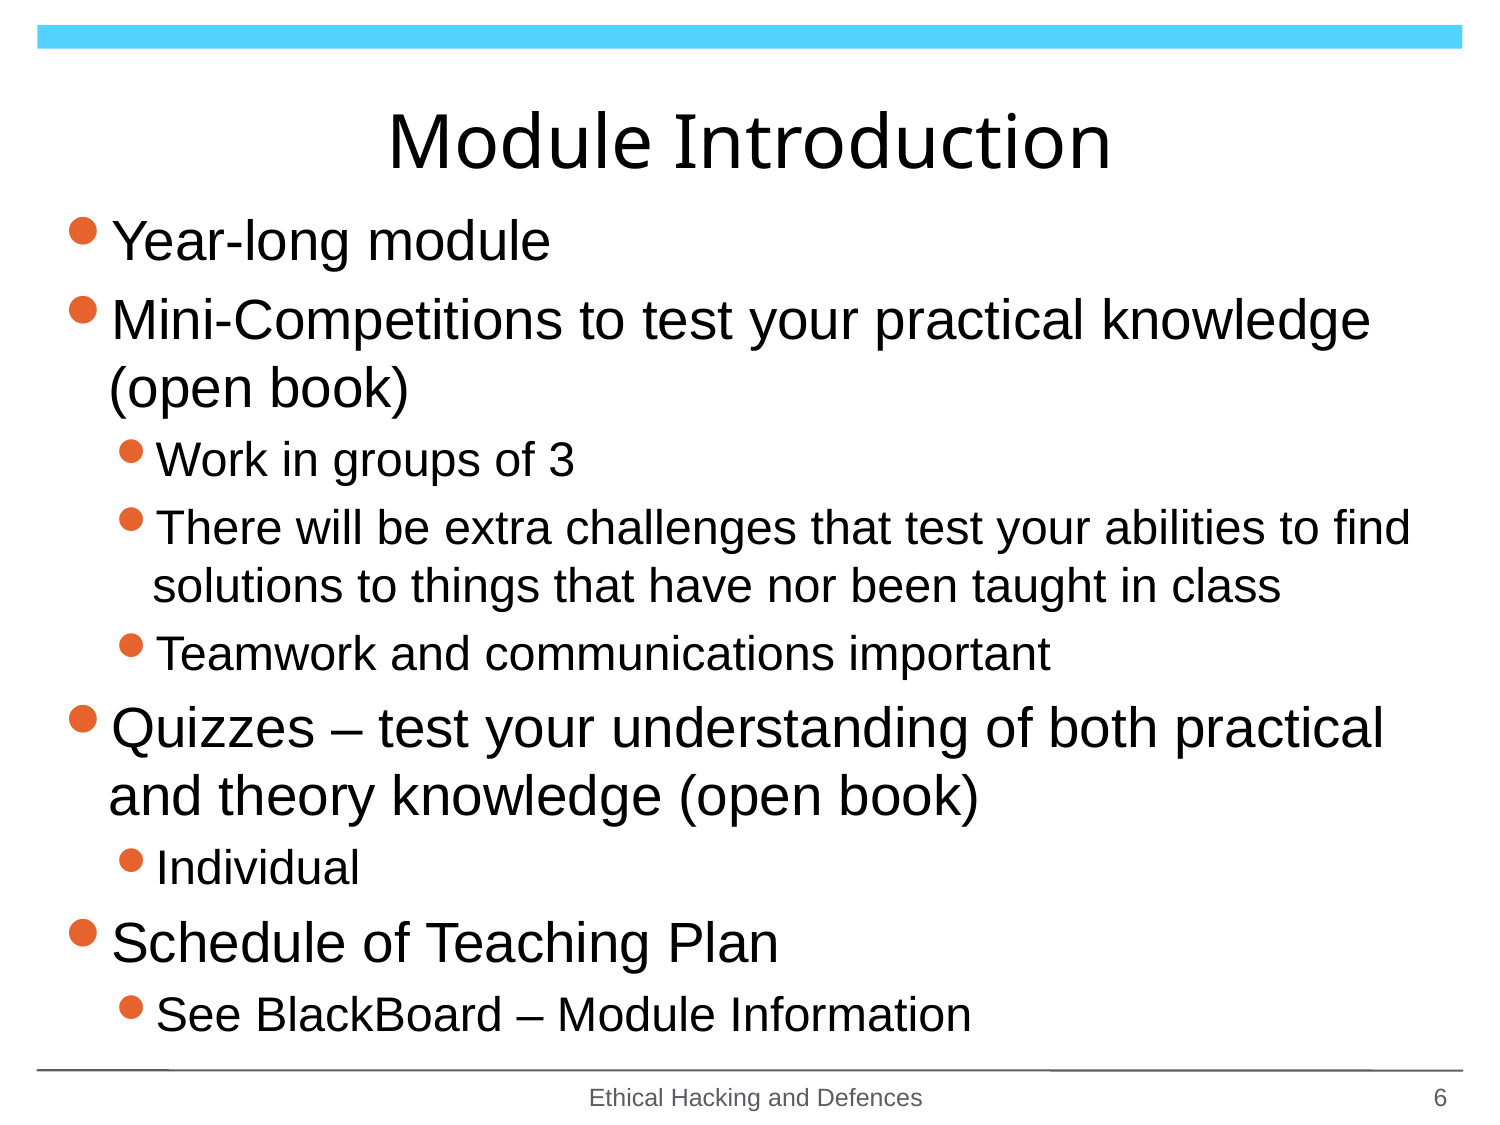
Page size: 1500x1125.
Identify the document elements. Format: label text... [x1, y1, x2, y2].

slide_number 6 [1112, 1069, 1463, 1123]
footer Ethical Hacking and Defences [474, 1069, 1038, 1123]
list Year-long module Mini-Competitions to test your practical knowledge (open book) Work in groups of 3 There will be extra challenges that test your abilities to find solutions to things that have nor been taught in class Teamwork and communications important Quizzes – test your understanding of both practical and theory knowledge (open book) Individual Schedule of Teaching Plan See BlackBoard – Module Information [50, 196, 1450, 1050]
title Module Introduction [50, 45, 1450, 196]
